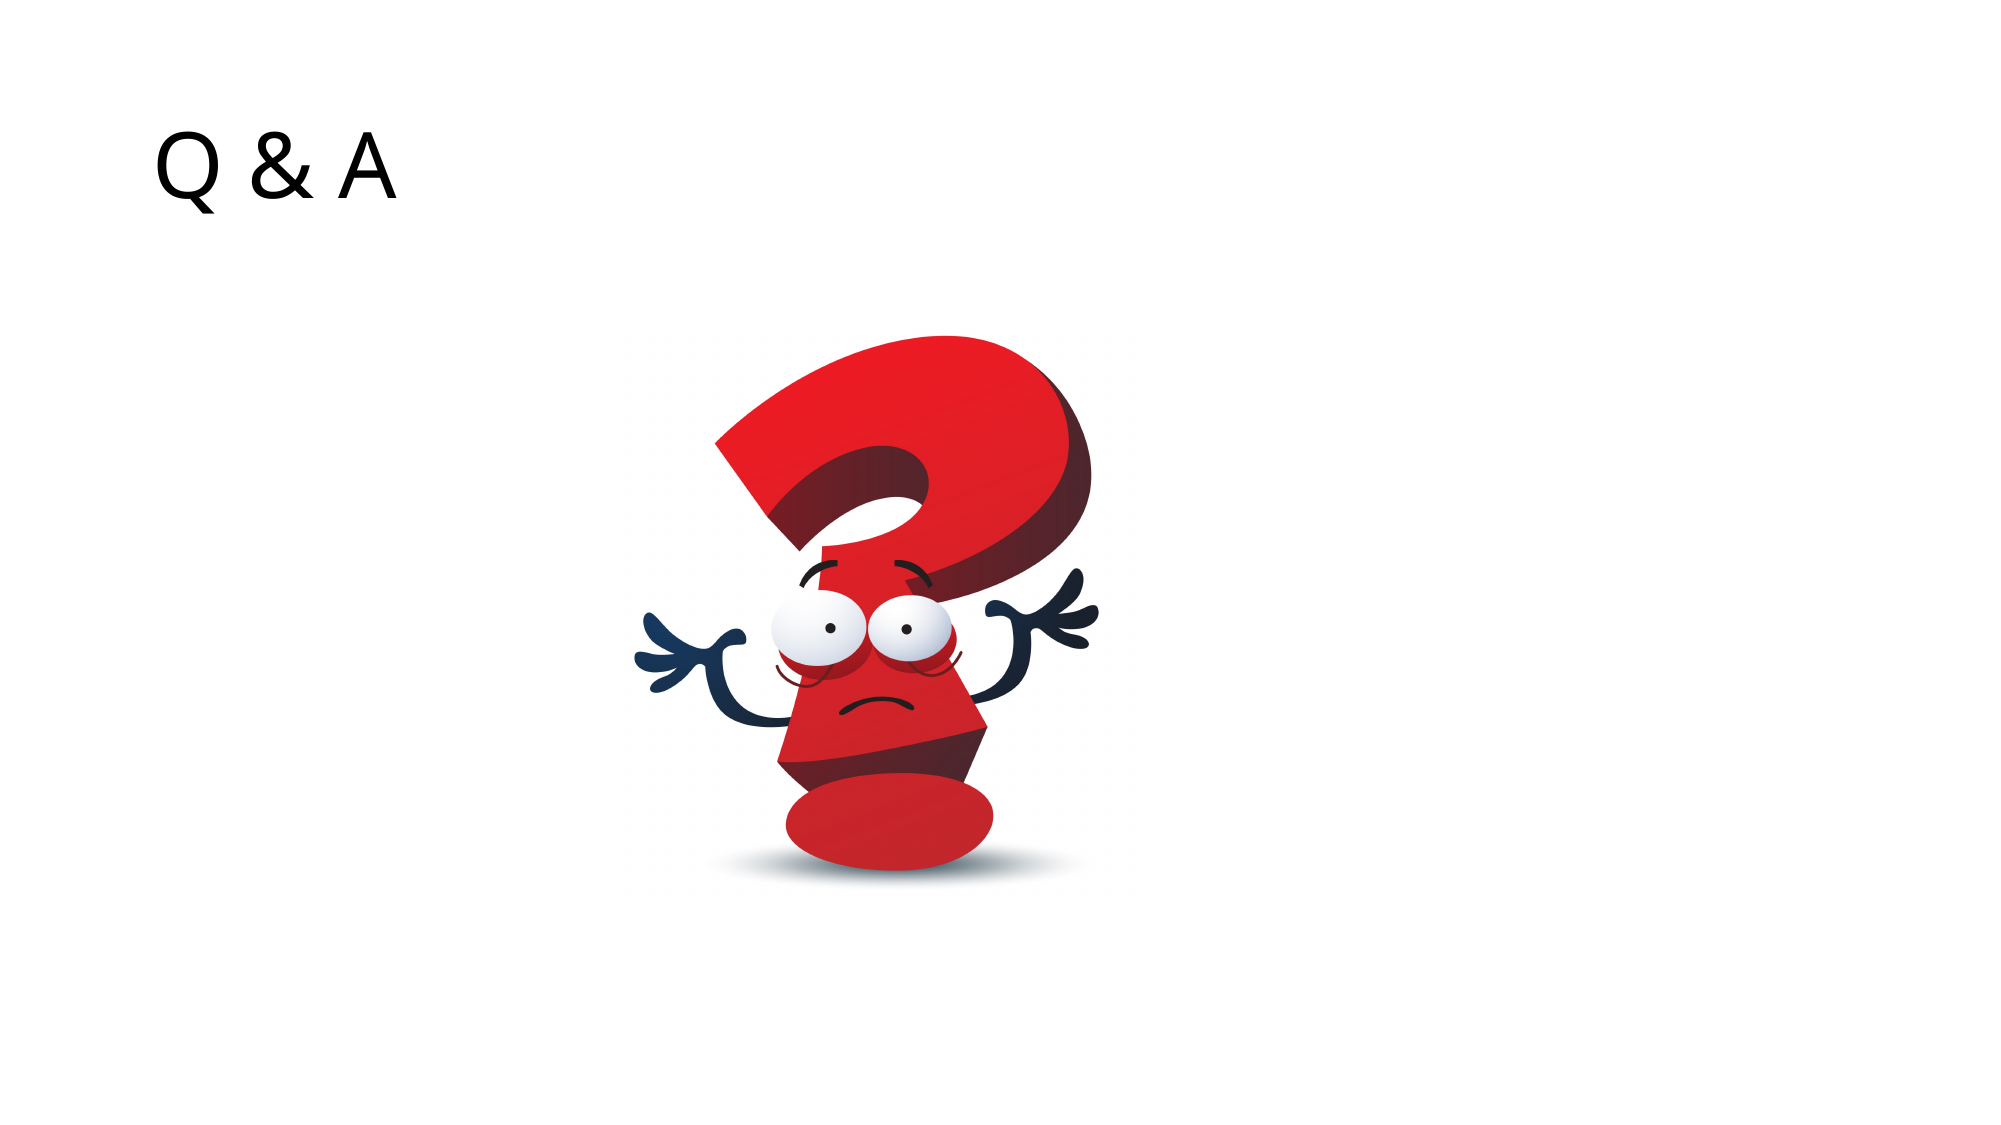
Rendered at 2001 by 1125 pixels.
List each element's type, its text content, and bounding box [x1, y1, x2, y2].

picture [614, 323, 1142, 898]
title Q & A [137, 59, 1863, 278]
